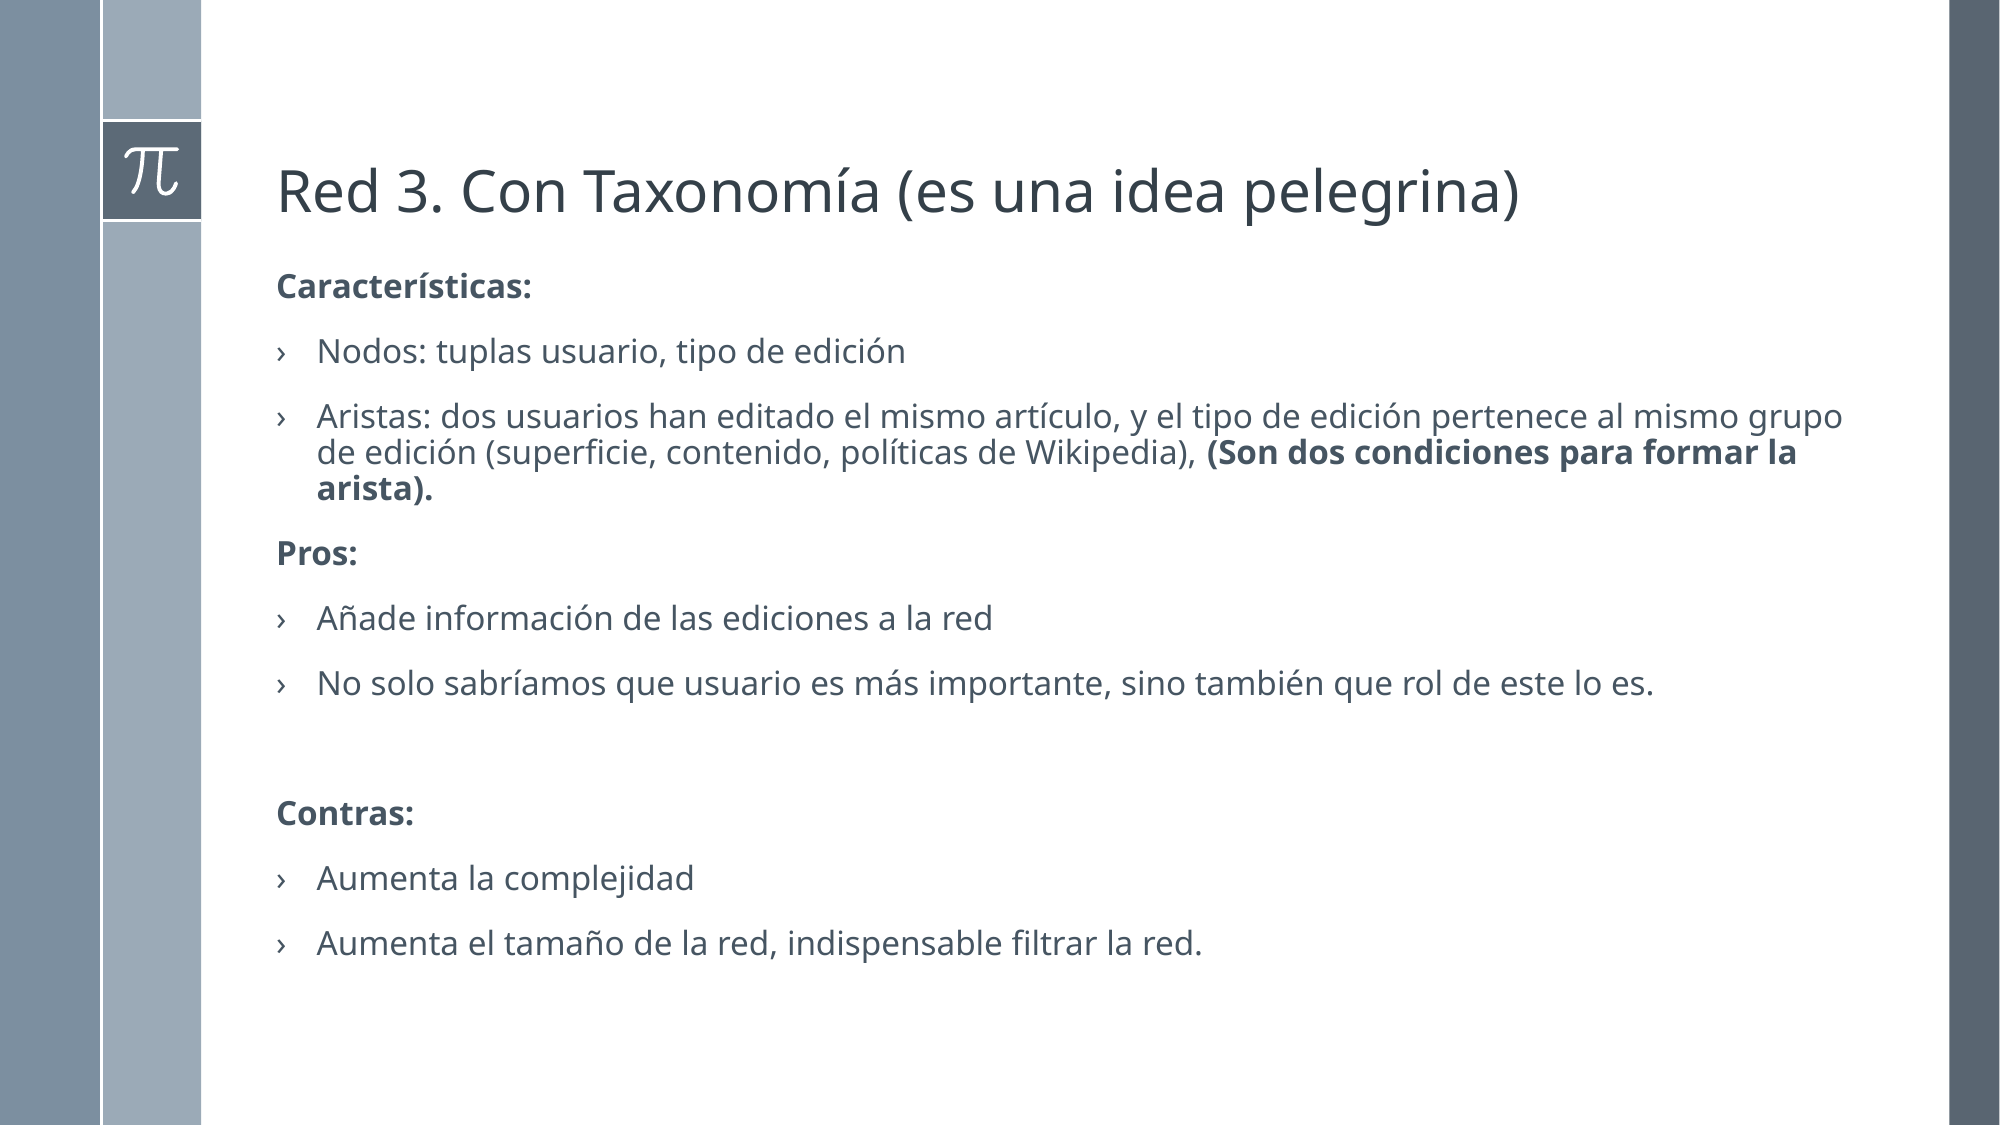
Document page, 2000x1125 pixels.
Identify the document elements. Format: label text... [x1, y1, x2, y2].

text_box Características: Nodos: tuplas usuario, tipo de edición Aristas: dos usuarios han editado el mismo artículo, y el tipo de edición pertenece al mismo grupo de edición (superficie, contenido, políticas de Wikipedia), (Son dos condiciones para formar la arista). Pros: Añade información de las ediciones a la red No solo sabríamos que usuario es más importante, sino también que rol de este lo es. Contras: Aumenta la complejidad Aumenta el tamaño de la red, indispensable filtrar la red. [261, 262, 1867, 1013]
title Red 3. Con Taxonomía (es una idea pelegrina) [261, 29, 1867, 233]
